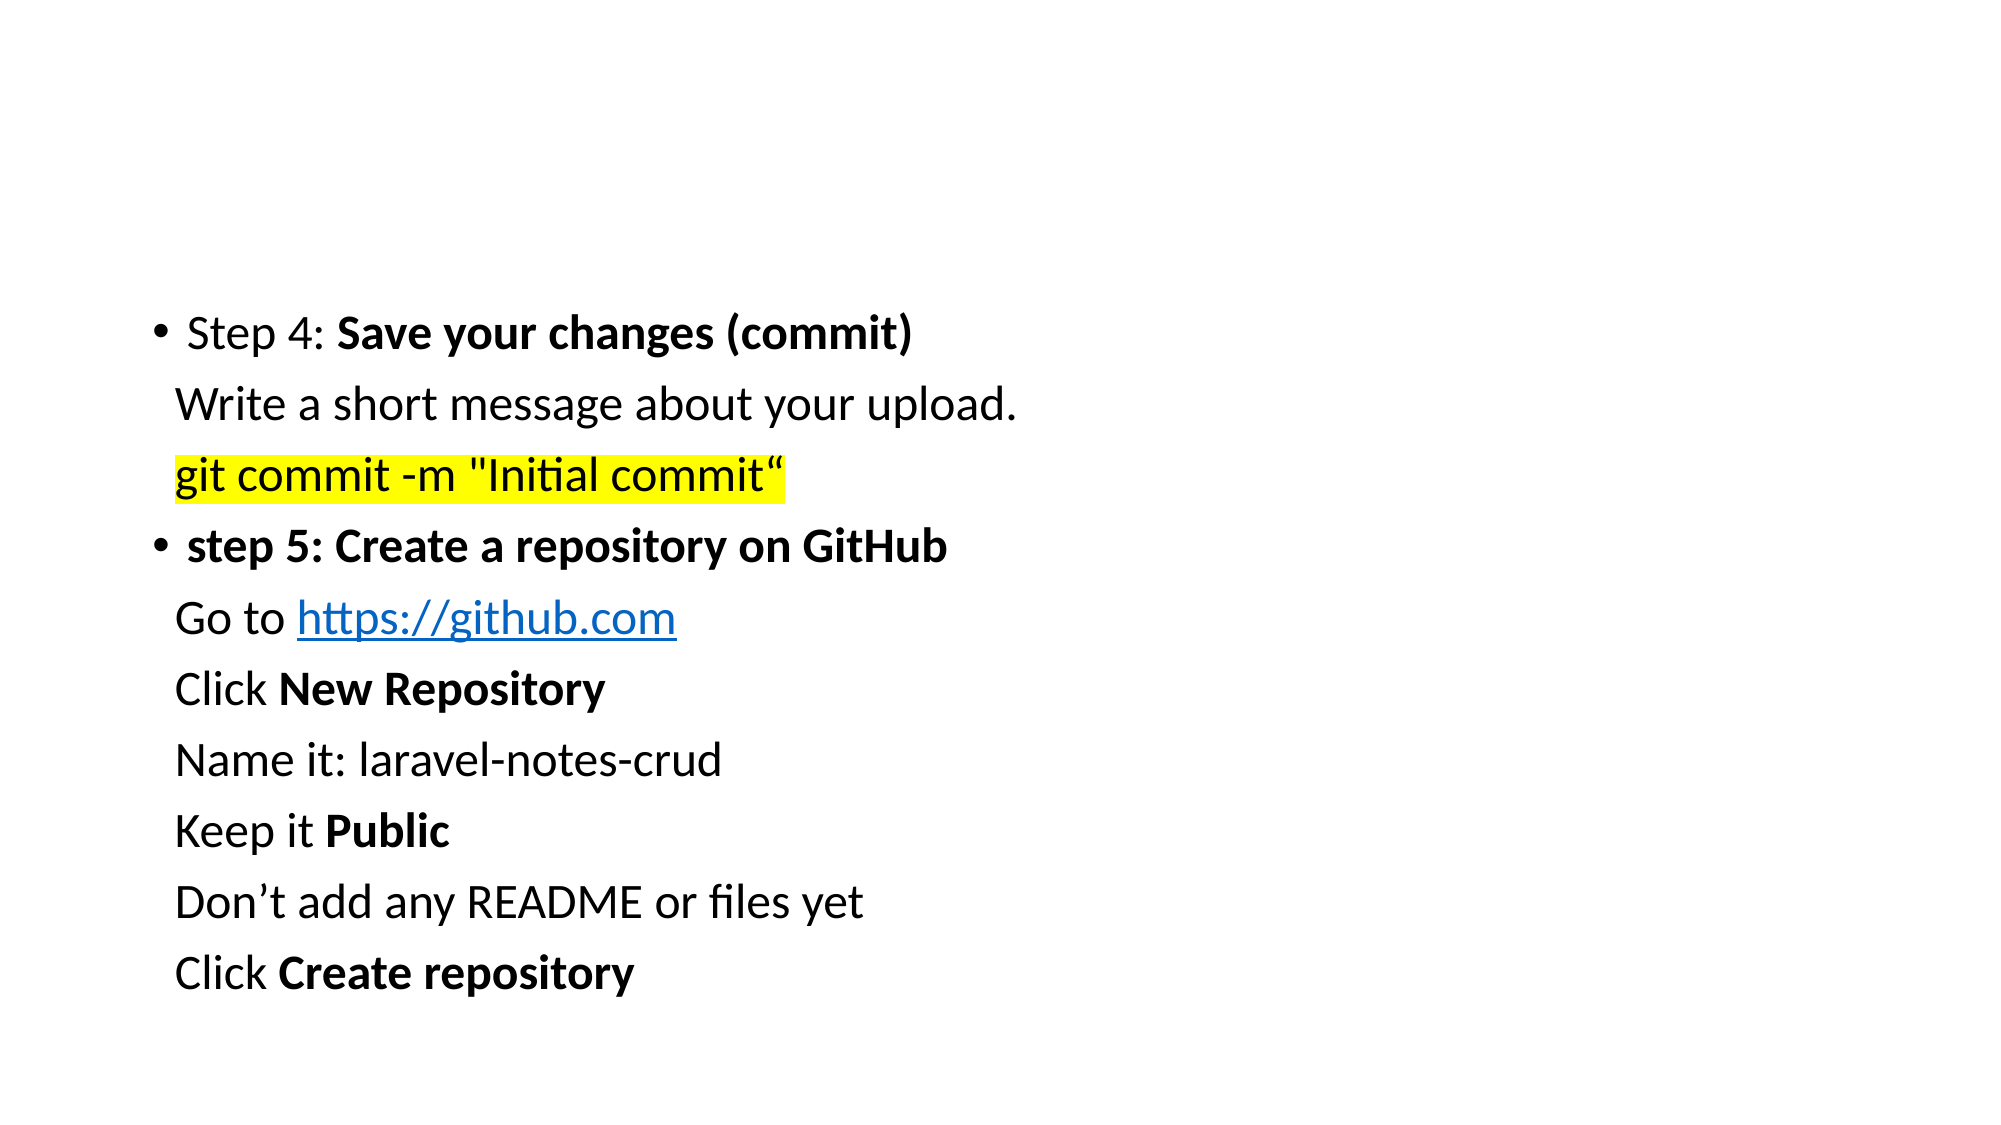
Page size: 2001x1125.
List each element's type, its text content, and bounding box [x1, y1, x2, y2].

list Step 4: Save your changes (commit) Write a short message about your upload. git commit -m "Initial commit“ step 5: Create a repository on GitHub Go to https://github.com Click New Repository Name it: laravel-notes-crud Keep it Public Don’t add any README or files yet Click Create repository [137, 299, 1863, 1014]
